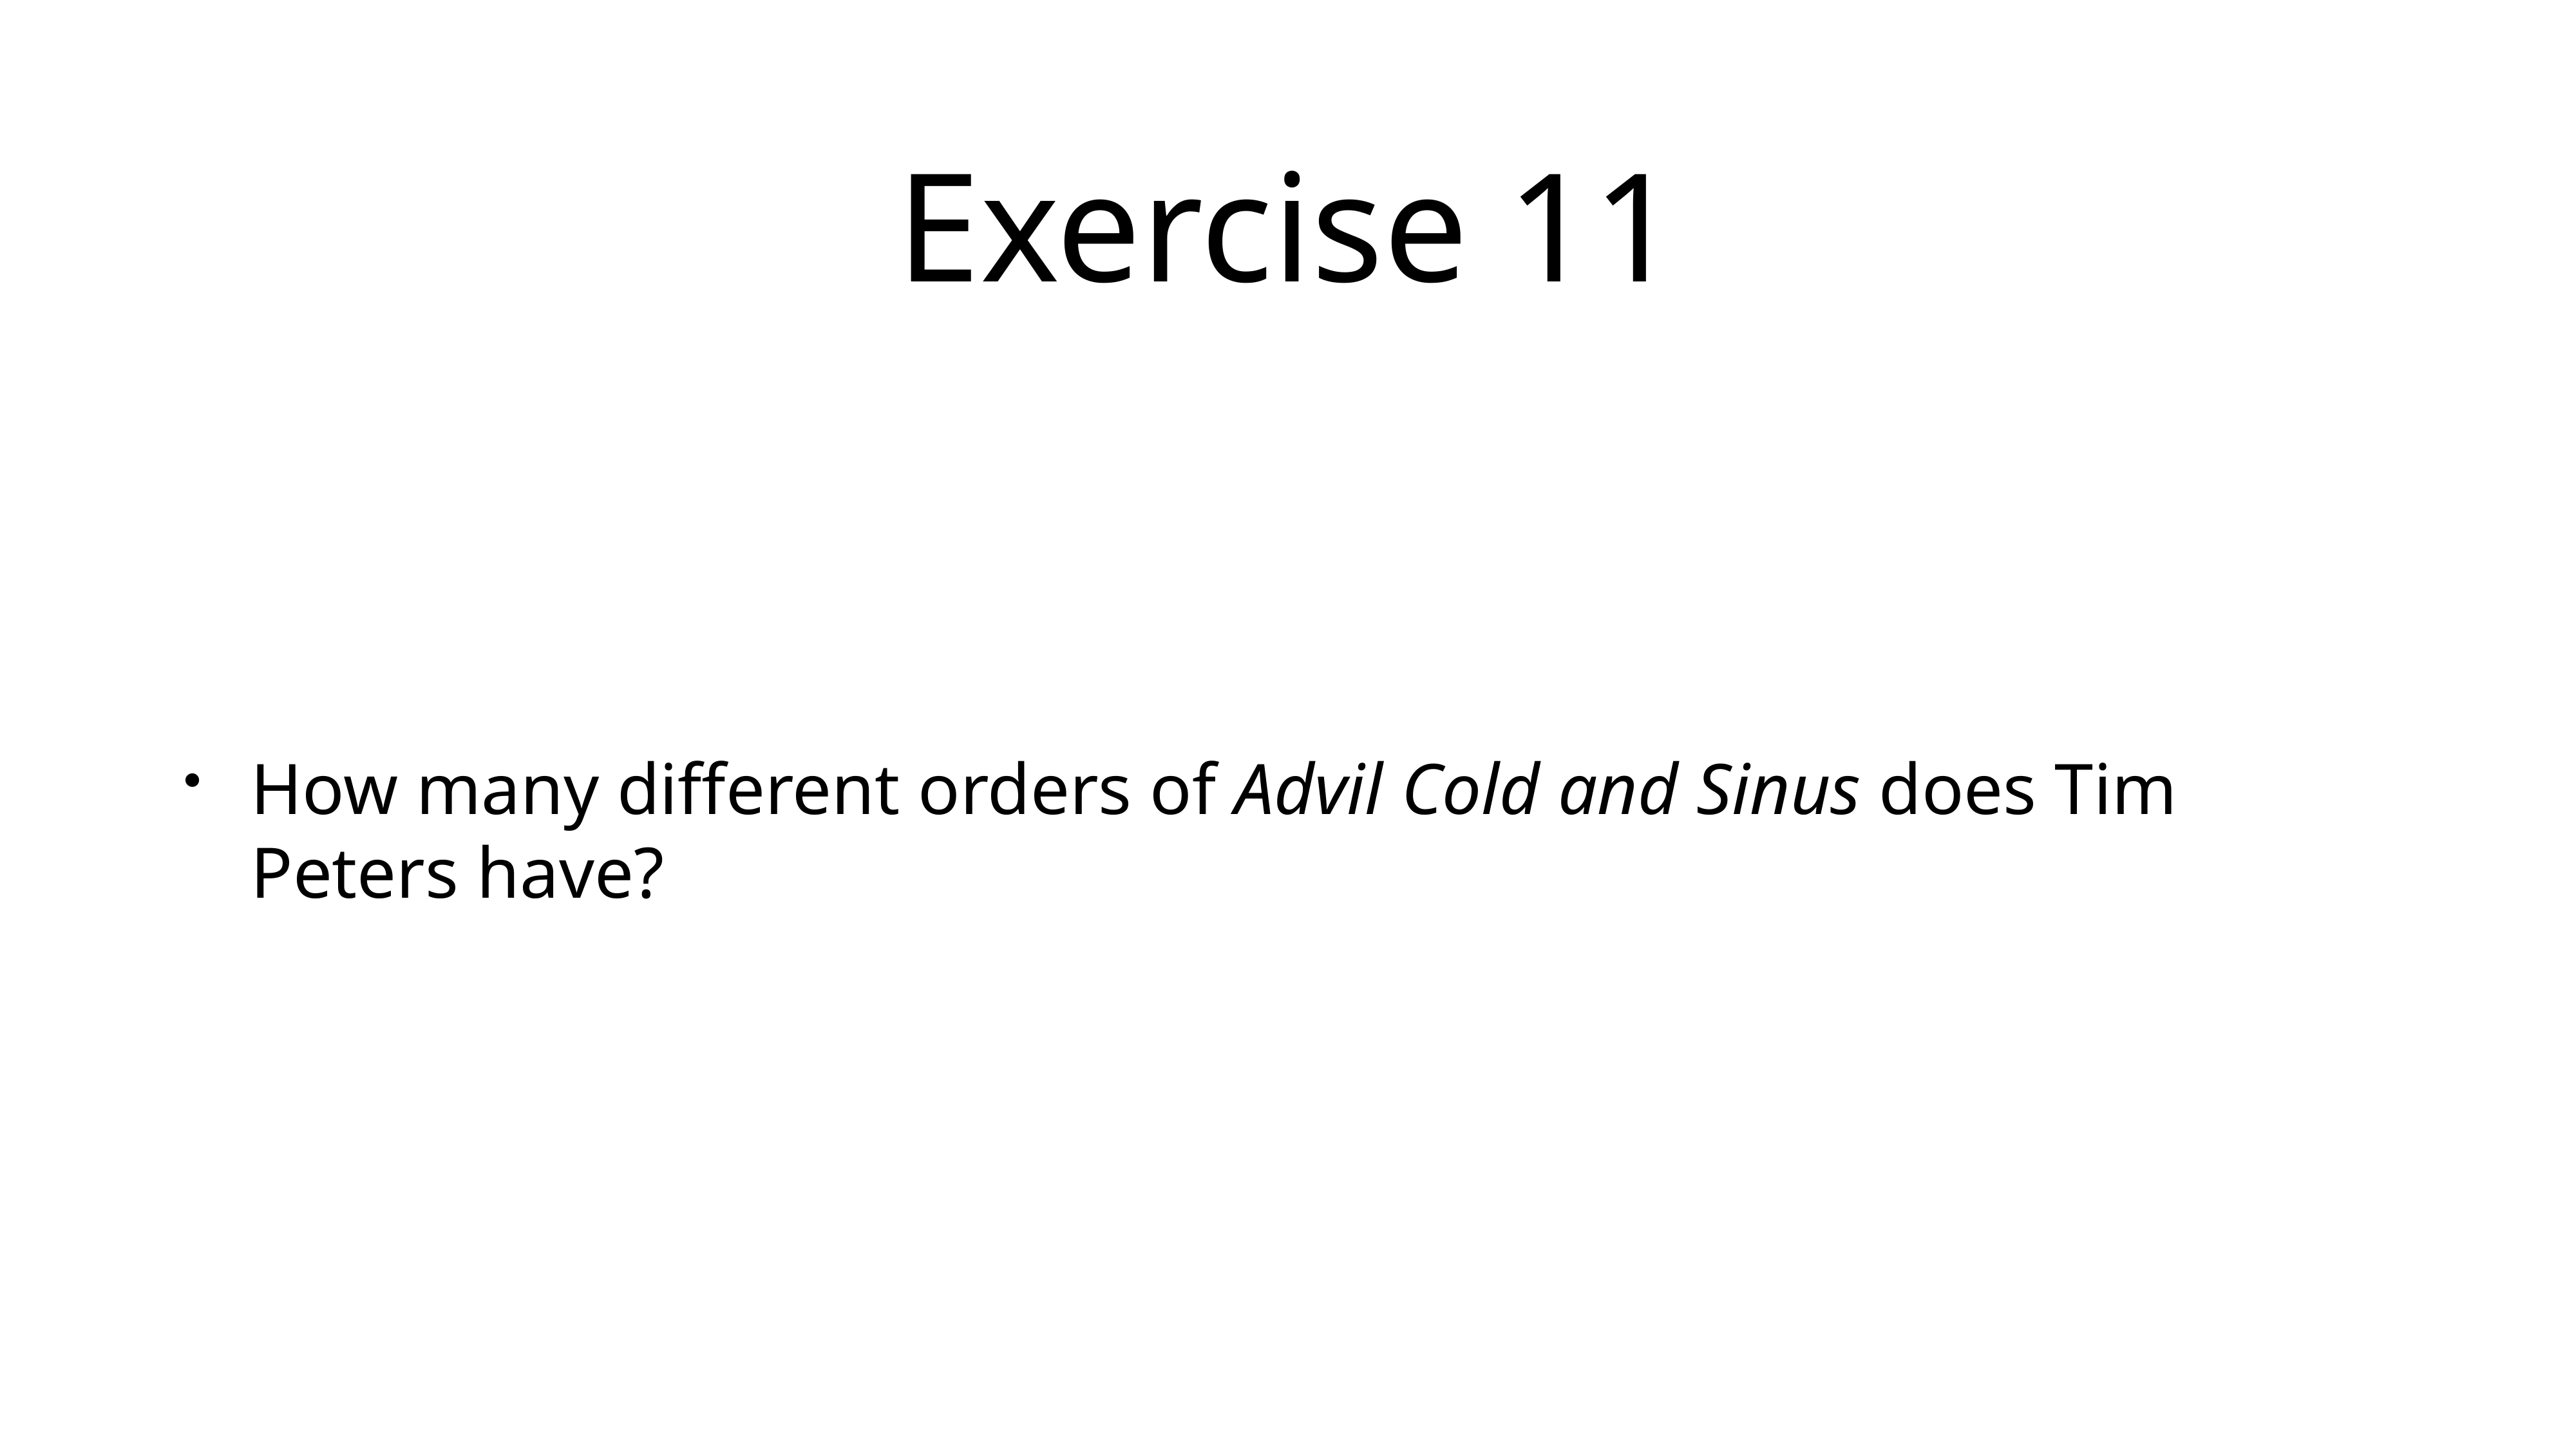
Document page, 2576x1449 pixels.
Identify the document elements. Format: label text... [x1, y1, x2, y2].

list How many different orders of Advil Cold and Sinus does Tim Peters have? [178, 341, 2398, 1316]
title Exercise 11 [178, 100, 2398, 341]
